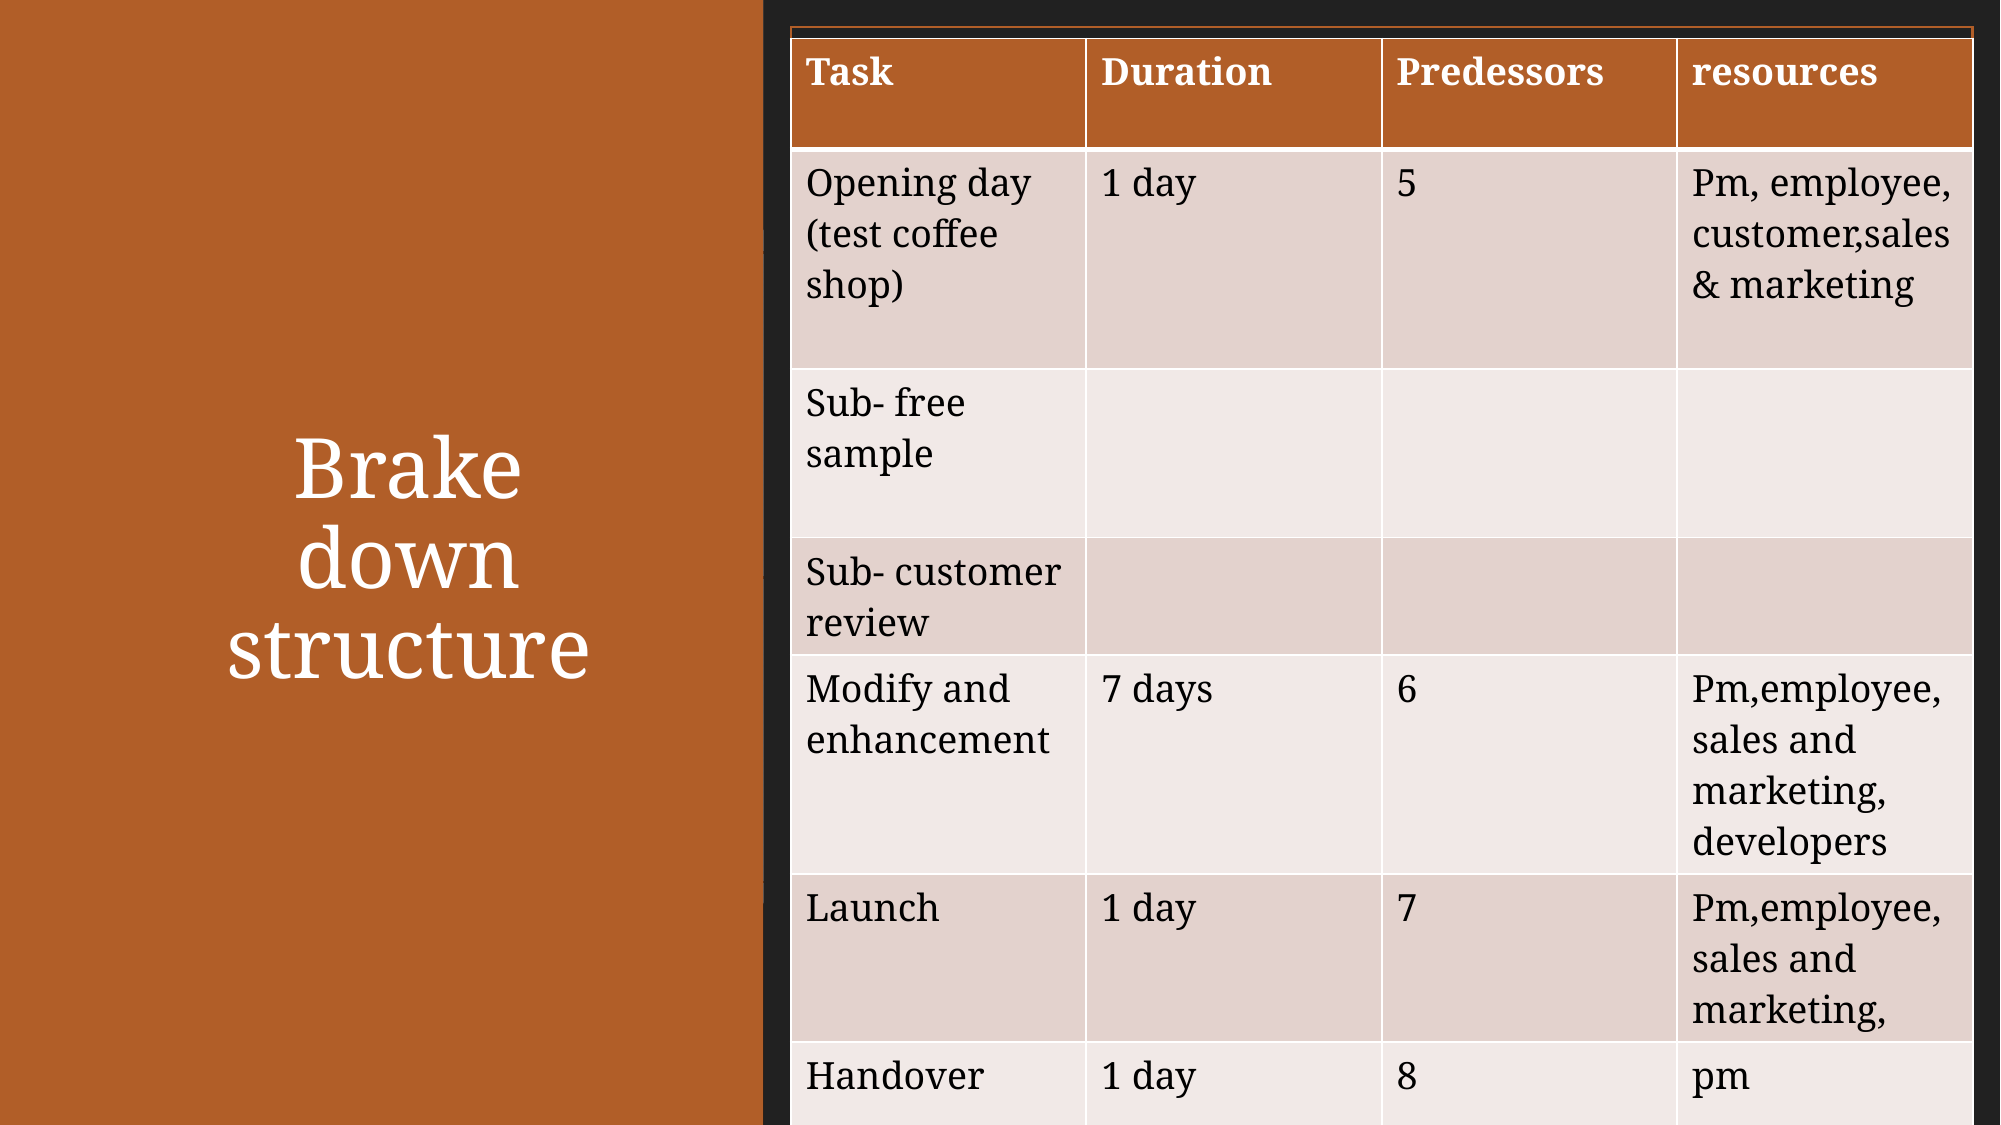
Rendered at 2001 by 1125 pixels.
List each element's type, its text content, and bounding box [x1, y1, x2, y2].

table_cell 1 day [1087, 1043, 1381, 1125]
table_cell Pm, employee, customer,sales & marketing [1678, 152, 1972, 368]
table_cell 1 day [1087, 875, 1381, 1041]
table_cell 5 [1383, 152, 1676, 368]
table_cell Pm,employee, sales and marketing, [1678, 875, 1972, 1041]
table_cell 1 day [1087, 152, 1381, 368]
table_cell pm [1678, 1043, 1972, 1125]
table_header Task [792, 39, 1085, 147]
text_box [762, 0, 2000, 1125]
subtitle Brake down structure [153, 153, 609, 970]
table_cell [1678, 538, 1972, 654]
table_cell [1678, 370, 1972, 537]
table_cell Sub- customer review [792, 538, 1085, 654]
text_box [0, 0, 762, 1125]
table_cell Launch [792, 875, 1085, 1041]
table_cell Sub- free sample [792, 370, 1085, 537]
table_header Duration [1087, 39, 1381, 147]
table_cell Modify and enhancement [792, 656, 1085, 873]
table_cell Pm,employee, sales and marketing, developers [1678, 656, 1972, 873]
table_cell 8 [1383, 1043, 1676, 1125]
table_cell [1383, 370, 1676, 537]
table_cell 7 [1383, 875, 1676, 1041]
table_header Predessors [1383, 39, 1676, 147]
table_cell 6 [1383, 656, 1676, 873]
table_cell [1087, 370, 1381, 537]
table_header resources [1678, 39, 1972, 147]
table_cell [1087, 538, 1381, 654]
table_cell Handover [792, 1043, 1085, 1125]
table_cell Opening day (test coffee shop) [792, 152, 1085, 368]
table_cell [1383, 538, 1676, 654]
table_cell 7 days [1087, 656, 1381, 873]
text_box [790, 26, 1974, 38]
